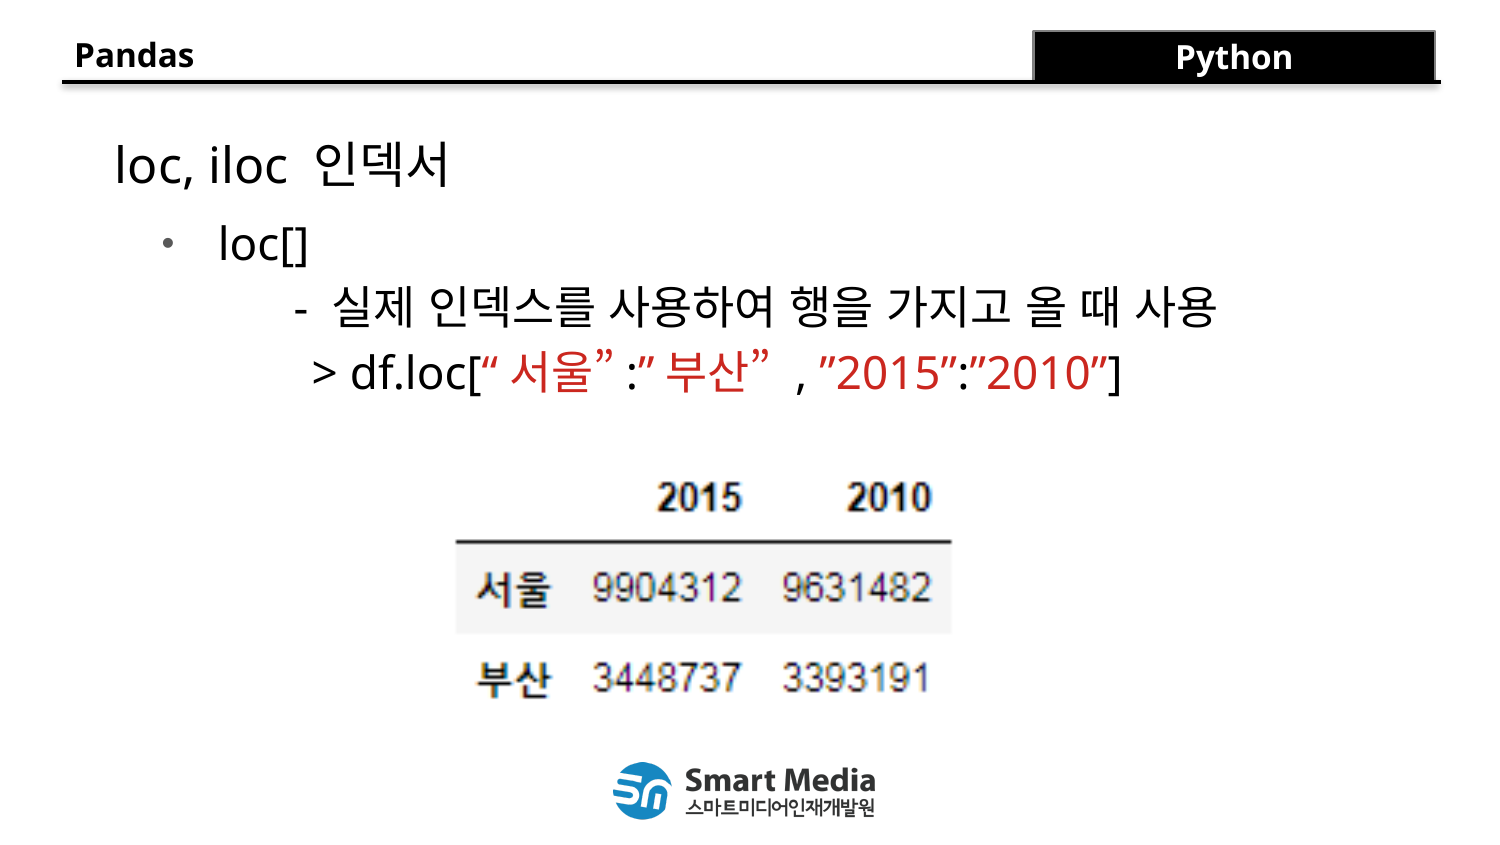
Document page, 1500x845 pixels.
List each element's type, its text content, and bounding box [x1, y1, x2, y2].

text_box loc, iloc 인덱서 [100, 125, 1294, 201]
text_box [58, 26, 1441, 83]
picture [440, 419, 975, 742]
text_box loc[] - 실제 인덱스를 사용하여 행을 가지고 올 때 사용 > df.loc[“서울”:”부산” , ”2015”:”2010”] [150, 209, 1400, 434]
picture [613, 762, 875, 821]
